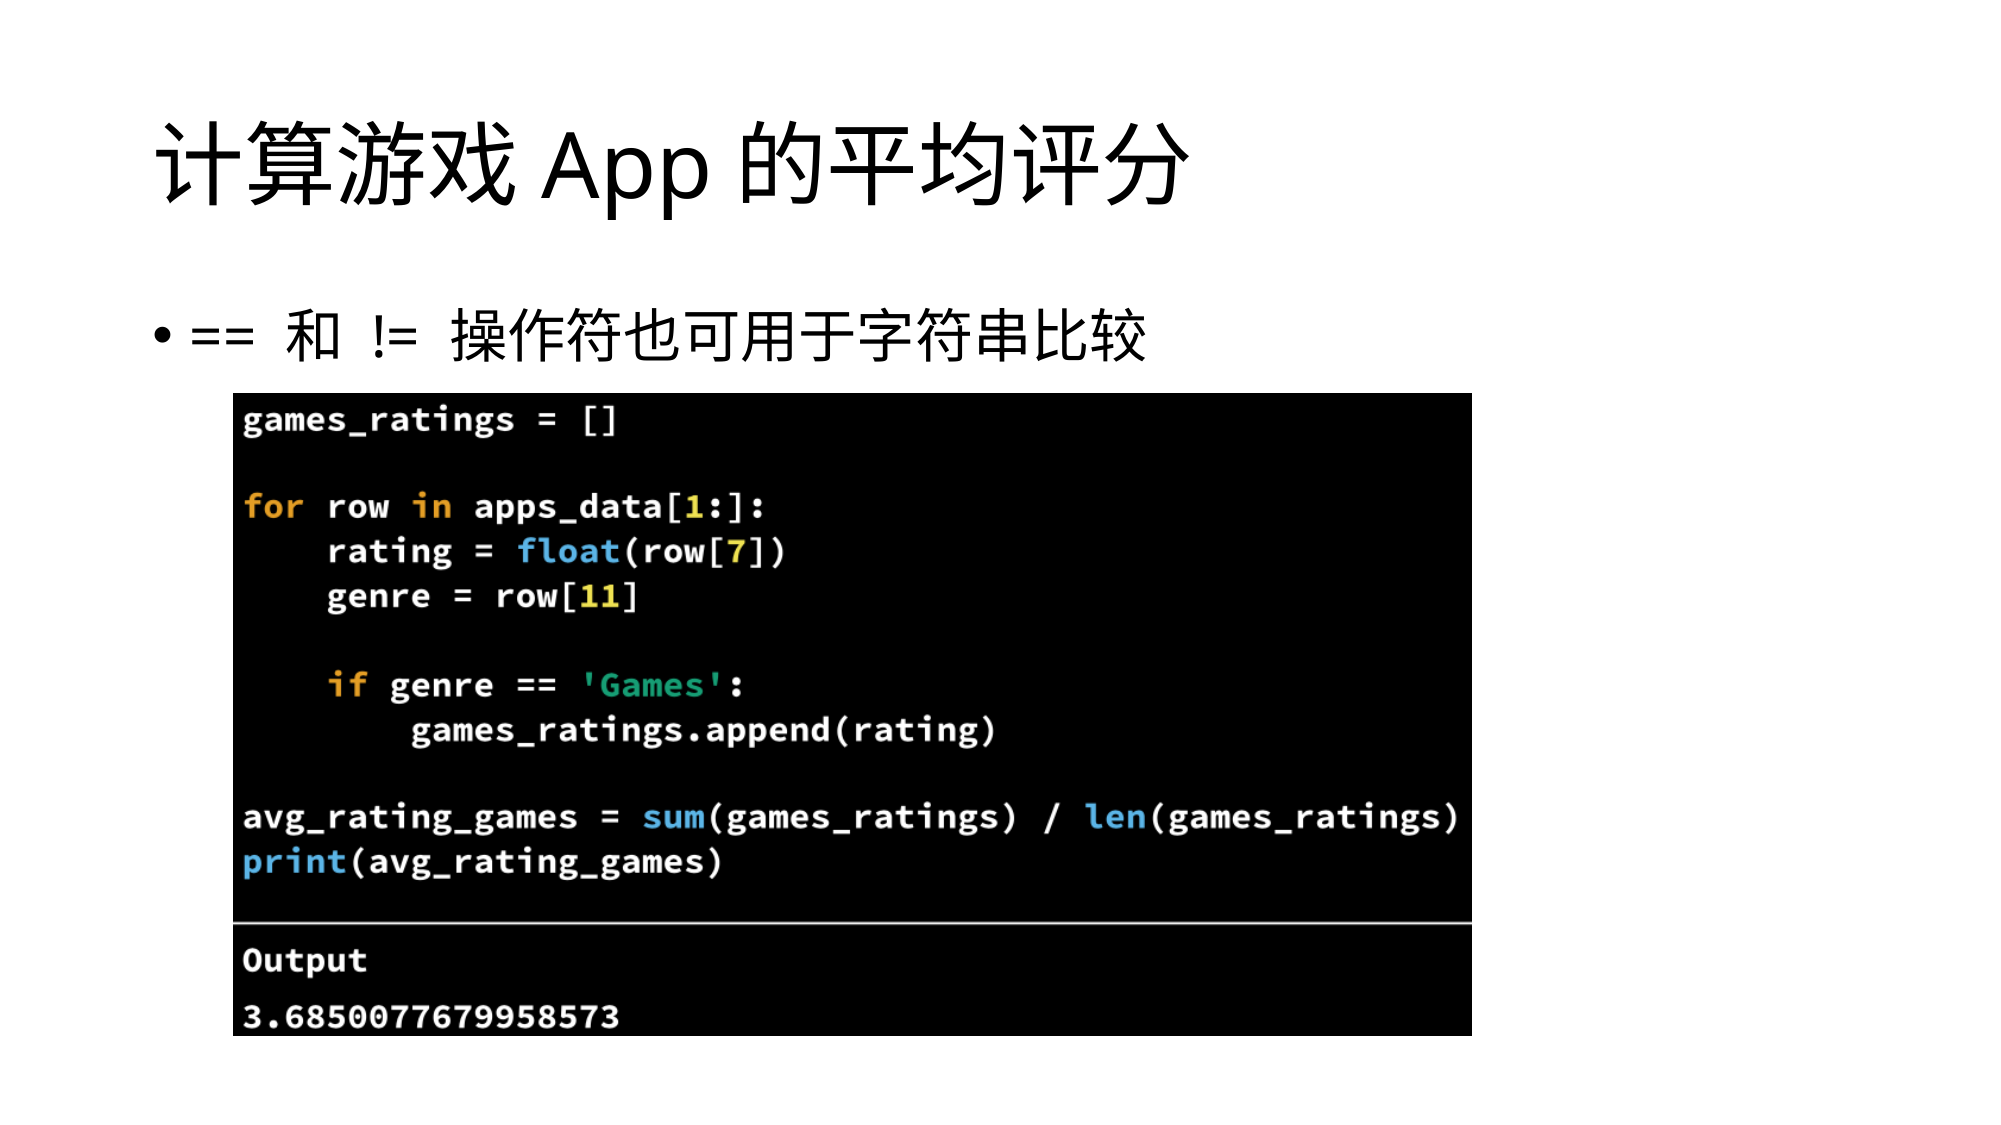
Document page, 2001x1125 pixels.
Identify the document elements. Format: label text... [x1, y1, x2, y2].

title 计算游戏App的平均评分 [137, 59, 1863, 278]
picture [233, 393, 1472, 1036]
list == 和 != 操作符也可用于字符串比较 [137, 299, 1863, 1014]
